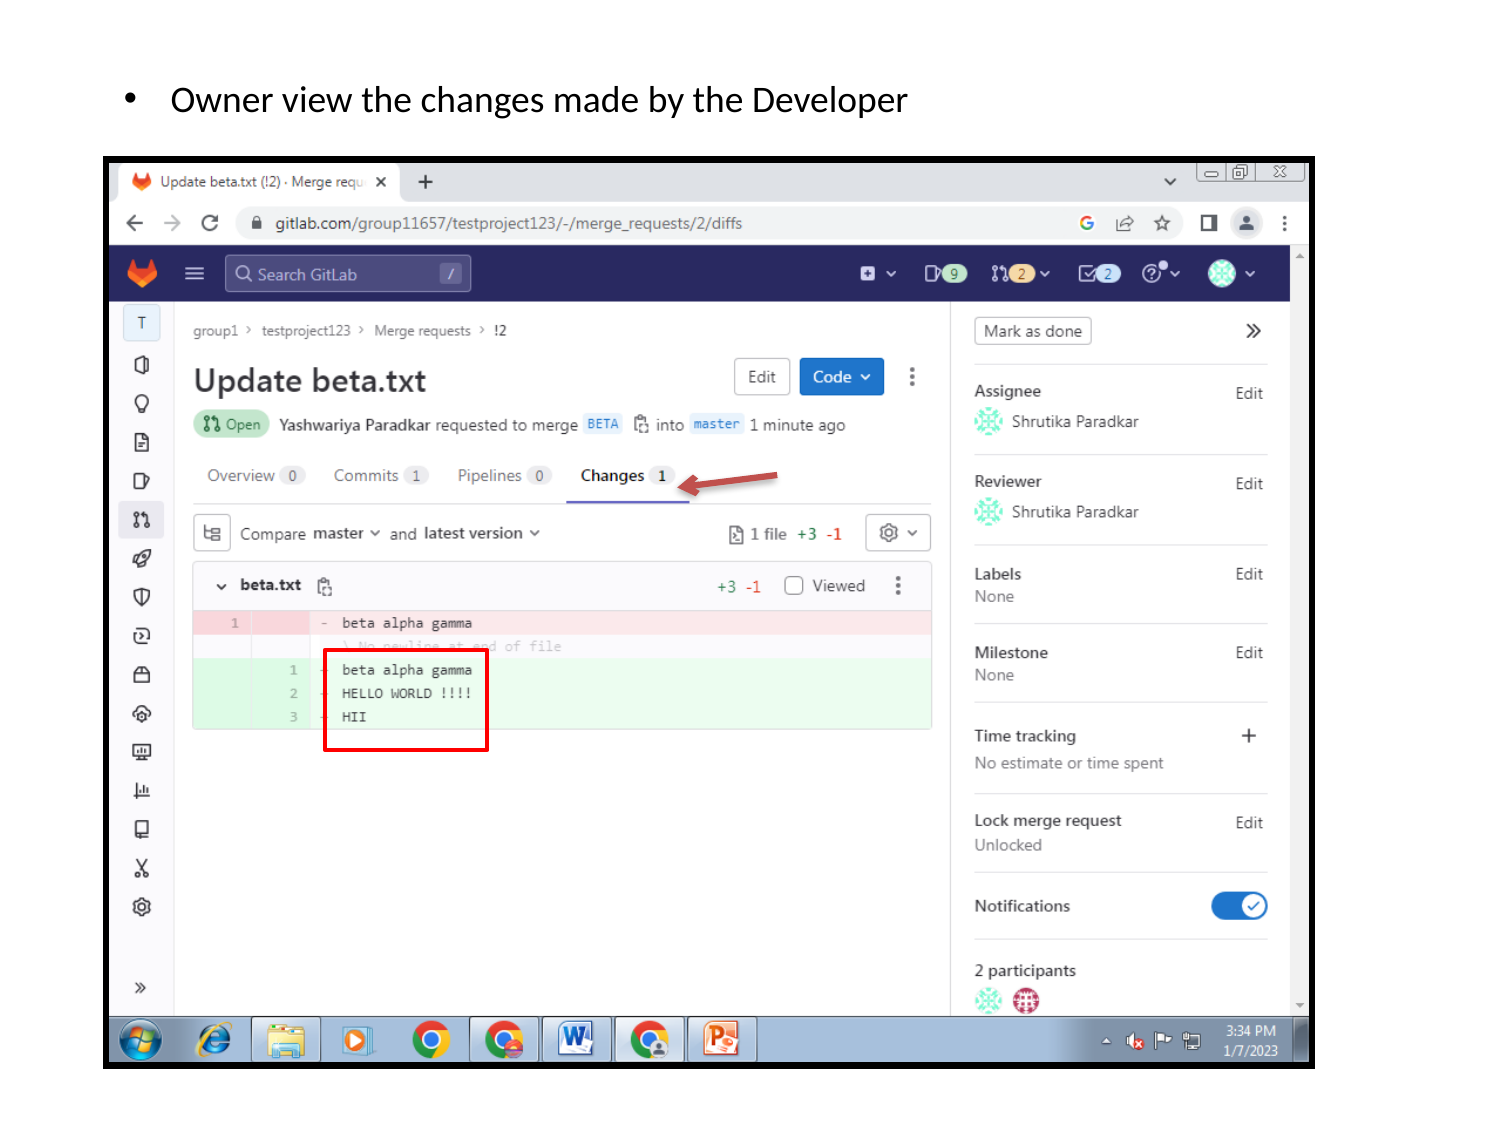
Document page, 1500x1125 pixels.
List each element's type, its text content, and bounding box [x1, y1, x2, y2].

text_box Owner view the changes made by the Developer [109, 67, 1222, 128]
picture [108, 162, 1310, 1063]
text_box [676, 474, 778, 488]
